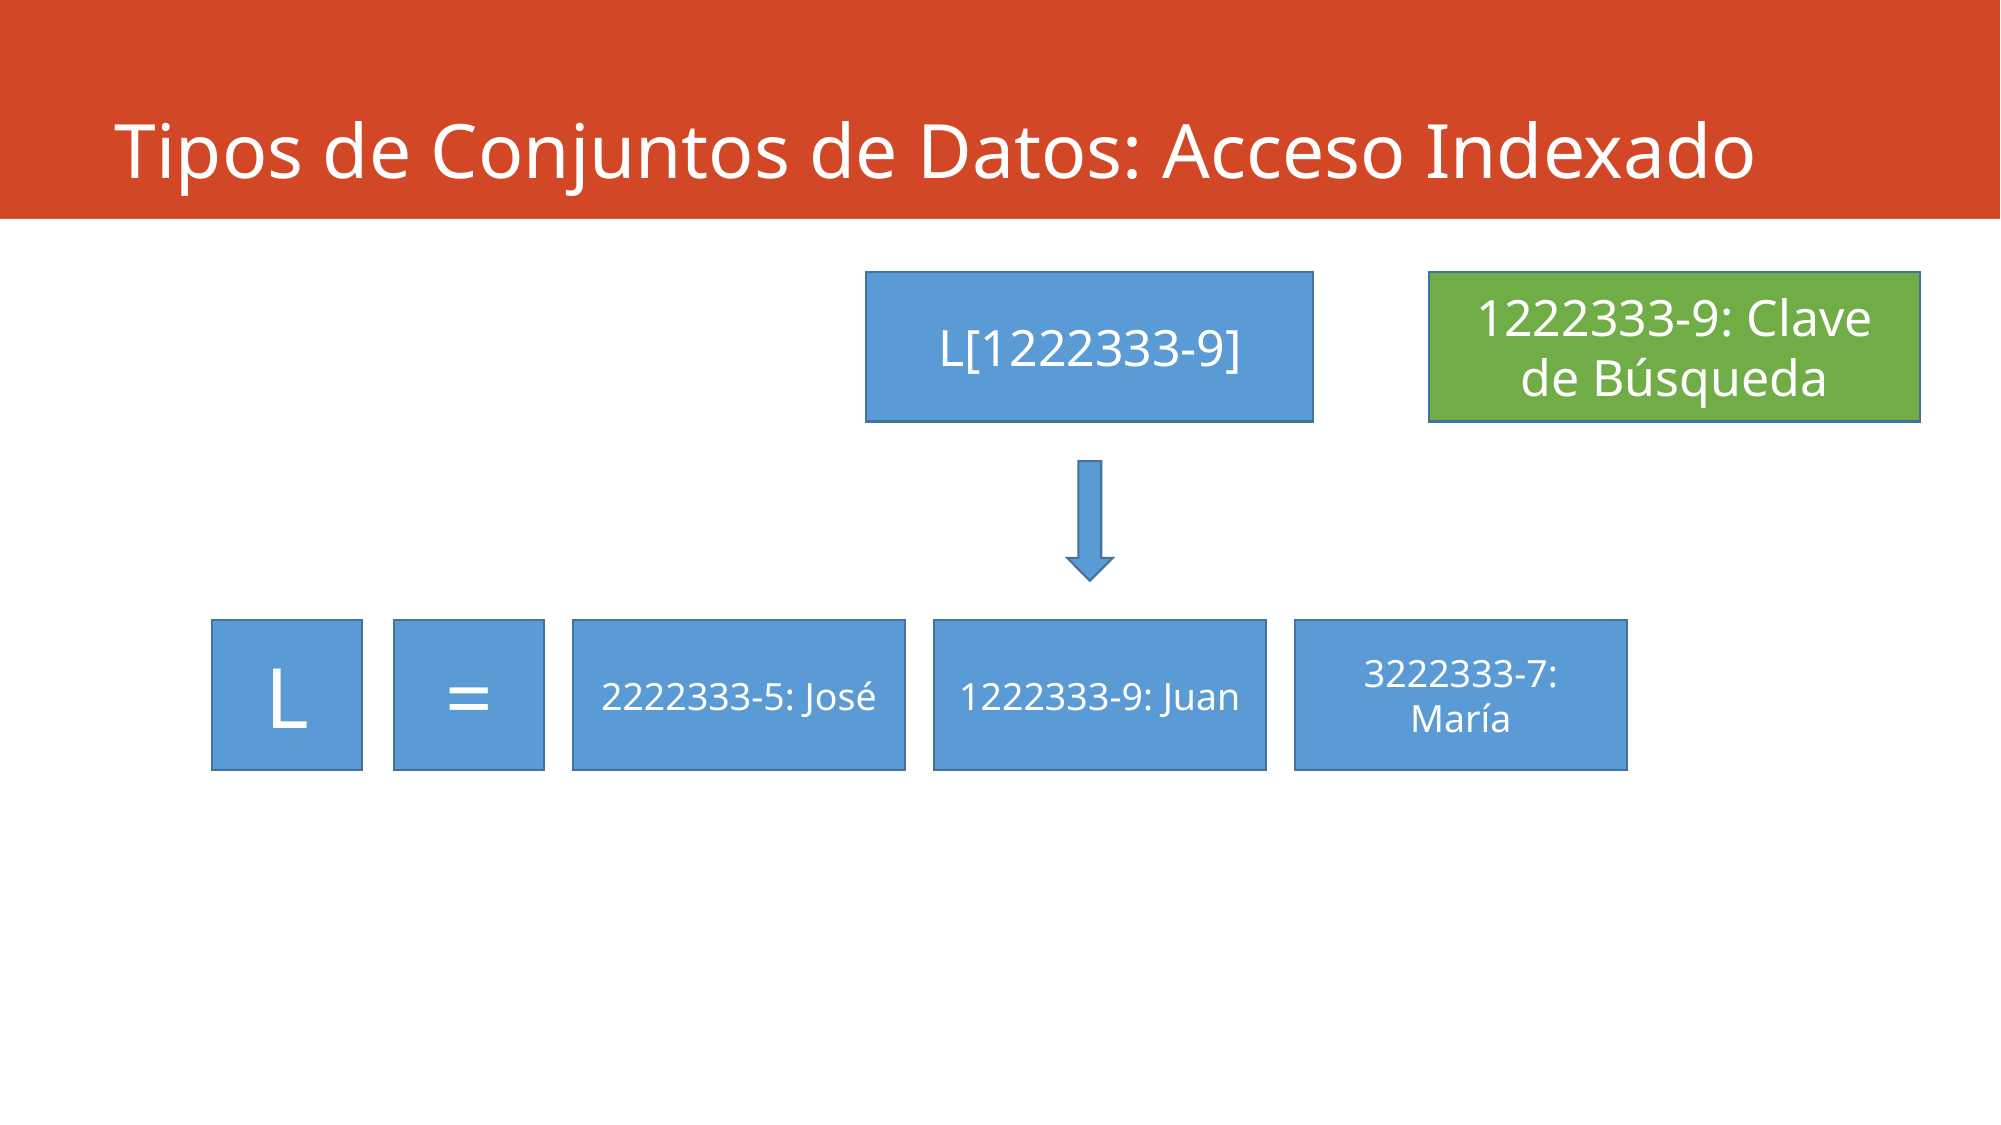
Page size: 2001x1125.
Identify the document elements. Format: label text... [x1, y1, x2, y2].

text_box [1064, 460, 1116, 583]
text_box 2222333-5: José [572, 619, 906, 771]
text_box 1222333-9: Juan [933, 619, 1267, 771]
text_box 1222333-9: Clave de Búsqueda [1428, 271, 1921, 423]
text_box L [211, 619, 363, 771]
title Tipos de Conjuntos de Datos: Acceso Indexado [99, 0, 1863, 202]
text_box L[1222333-9] [865, 271, 1314, 423]
text_box 3222333-7: María [1294, 619, 1628, 771]
text_box = [393, 619, 545, 771]
